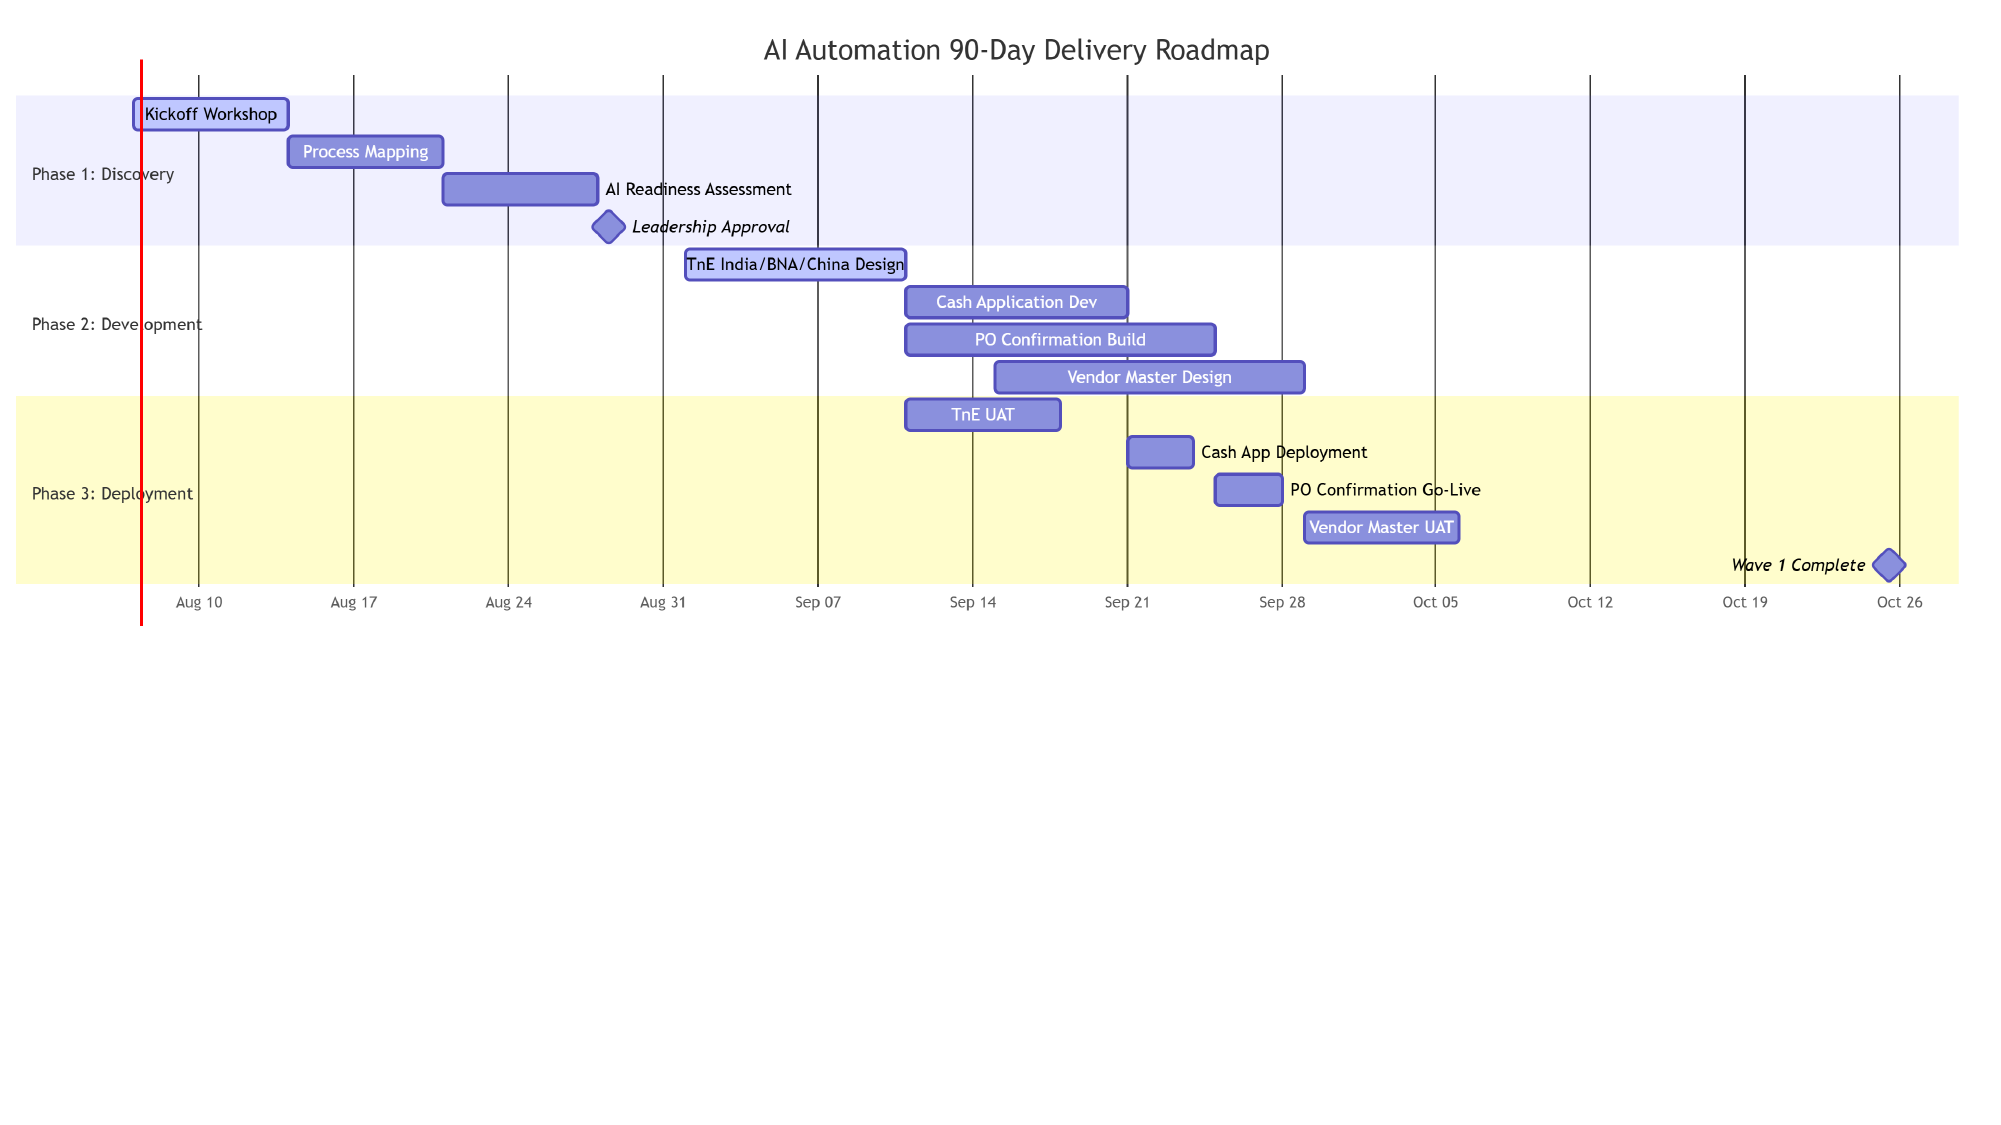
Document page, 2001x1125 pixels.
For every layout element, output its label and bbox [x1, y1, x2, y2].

picture [15, 20, 2000, 666]
